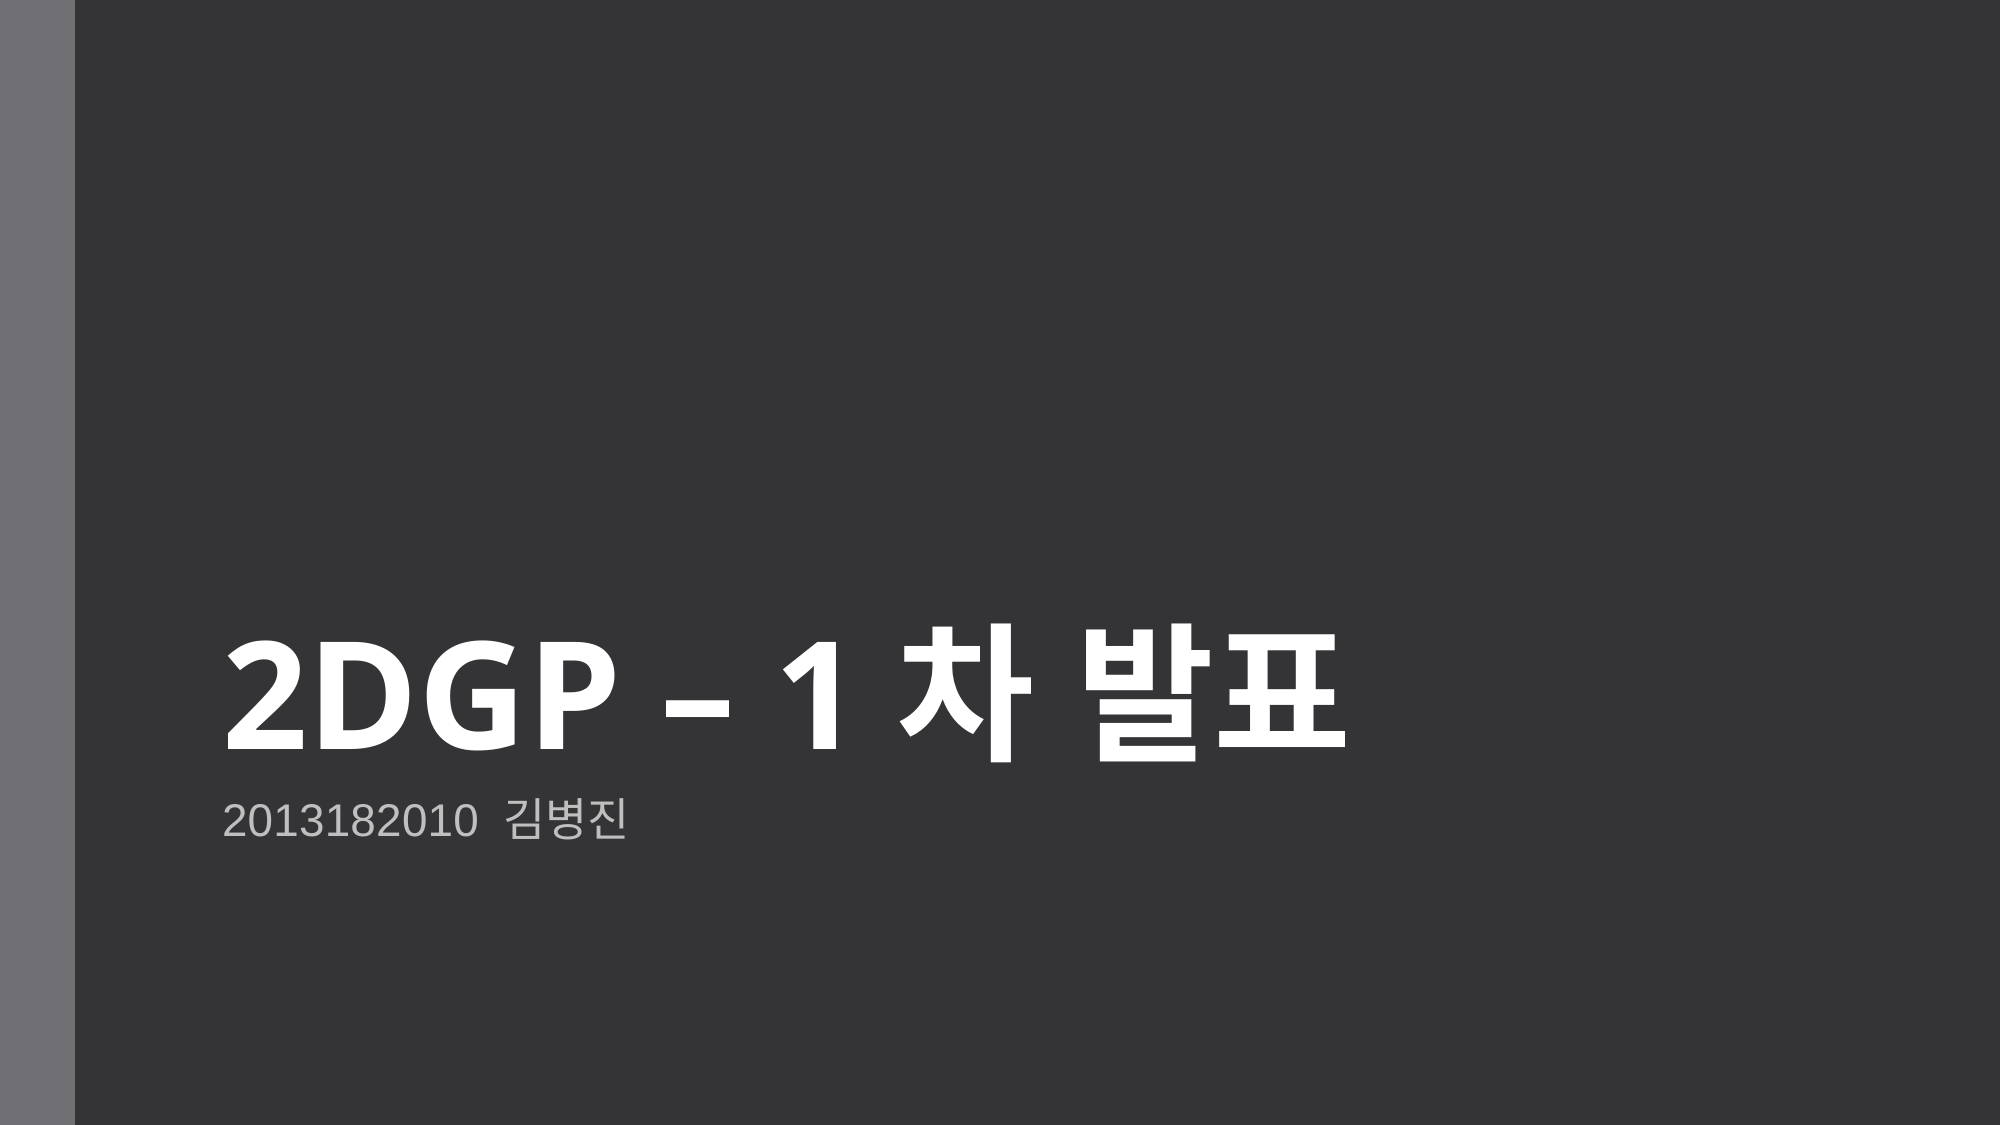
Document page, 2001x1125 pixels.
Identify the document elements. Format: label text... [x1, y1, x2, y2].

title 2DGP – 1차 발표 [206, 124, 1925, 788]
subtitle 2013182010 김병진 [206, 787, 1752, 1065]
